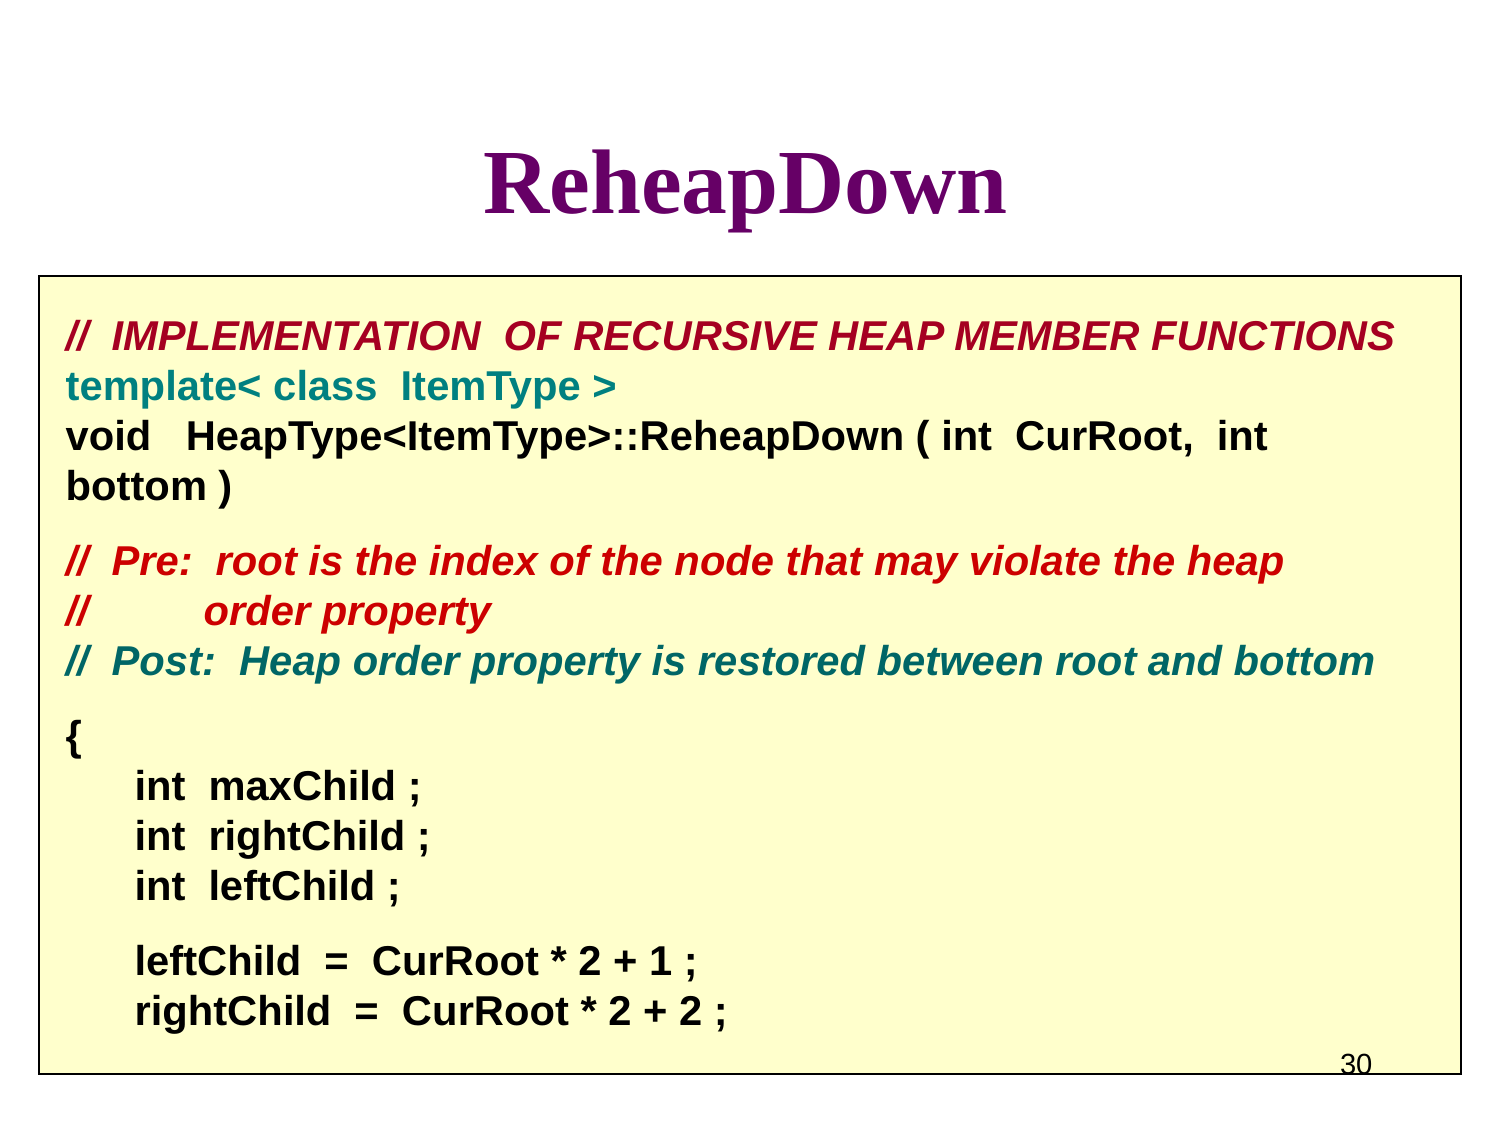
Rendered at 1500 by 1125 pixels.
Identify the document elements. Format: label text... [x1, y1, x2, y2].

text_box 30 [1287, 1024, 1388, 1100]
text_box // IMPLEMENTATION OF RECURSIVE HEAP MEMBER FUNCTIONS template< class ItemType > void HeapType<ItemType>::ReheapDown ( int CurRoot, int bottom ) // Pre: root is the index of the node that may violate the heap // order property // Post: Heap order property is restored between root and bottom { int maxChild ; int rightChild ; int leftChild ; leftChild = CurRoot * 2 + 1 ; rightChild = CurRoot * 2 + 2 ; [50, 301, 1438, 1092]
text_box ReheapDown [59, 52, 1456, 240]
text_box [38, 276, 1462, 1074]
